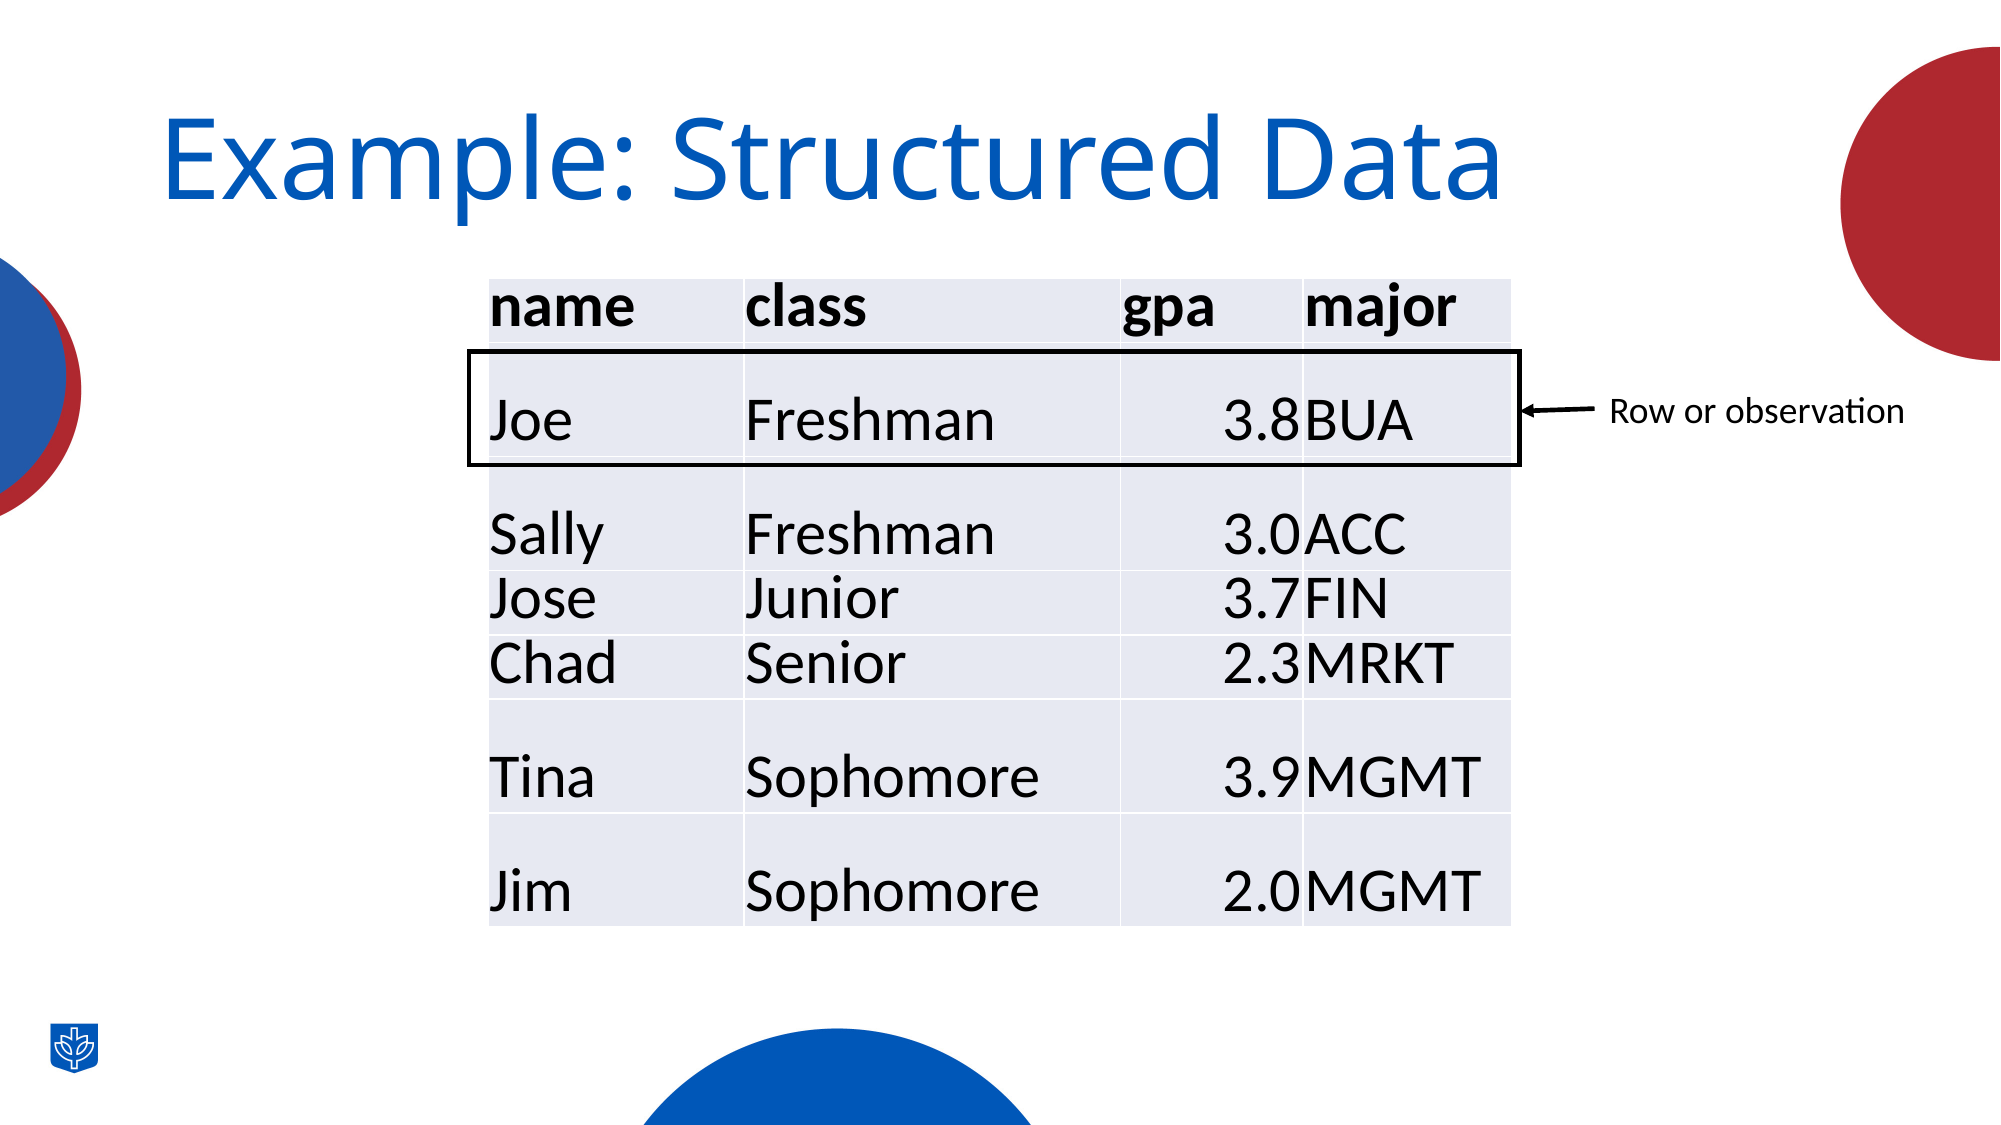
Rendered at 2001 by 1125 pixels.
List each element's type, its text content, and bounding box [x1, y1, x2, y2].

table_cell Sophomore [745, 814, 1120, 926]
table_cell Joe [489, 343, 743, 350]
table_cell 3.0 [1121, 466, 1302, 570]
table_cell 2.0 [1121, 814, 1302, 926]
table_cell Freshman [745, 466, 1120, 570]
table_cell Sophomore [745, 700, 1120, 812]
table_cell Junior [745, 571, 1120, 634]
table_cell Jose [489, 571, 743, 634]
table_cell Senior [745, 636, 1120, 698]
table_header class [745, 279, 1120, 342]
text_box [468, 350, 1521, 466]
table_cell 2.3 [1121, 636, 1302, 698]
table_cell 3.9 [1121, 700, 1302, 812]
text_box Row or observation [1594, 378, 1957, 439]
table_header major [1304, 279, 1511, 342]
table_cell 3.8 [1121, 343, 1302, 350]
table_cell Sally [489, 466, 743, 570]
table_cell MRKT [1304, 636, 1511, 698]
title Example: Structured Data [143, 94, 1789, 258]
table_cell MGMT [1304, 700, 1511, 812]
picture [0, 0, 2000, 1125]
table_header gpa [1121, 279, 1302, 342]
table_cell Chad [489, 636, 743, 698]
table_cell Jim [489, 814, 743, 926]
table_cell FIN [1304, 571, 1511, 634]
table_cell Freshman [745, 343, 1120, 350]
table_header name [489, 279, 743, 342]
table_cell BUA [1304, 343, 1511, 350]
table_cell Tina [489, 700, 743, 812]
table_cell ACC [1304, 466, 1511, 570]
table_cell MGMT [1304, 814, 1511, 926]
table_cell 3.7 [1121, 571, 1302, 634]
